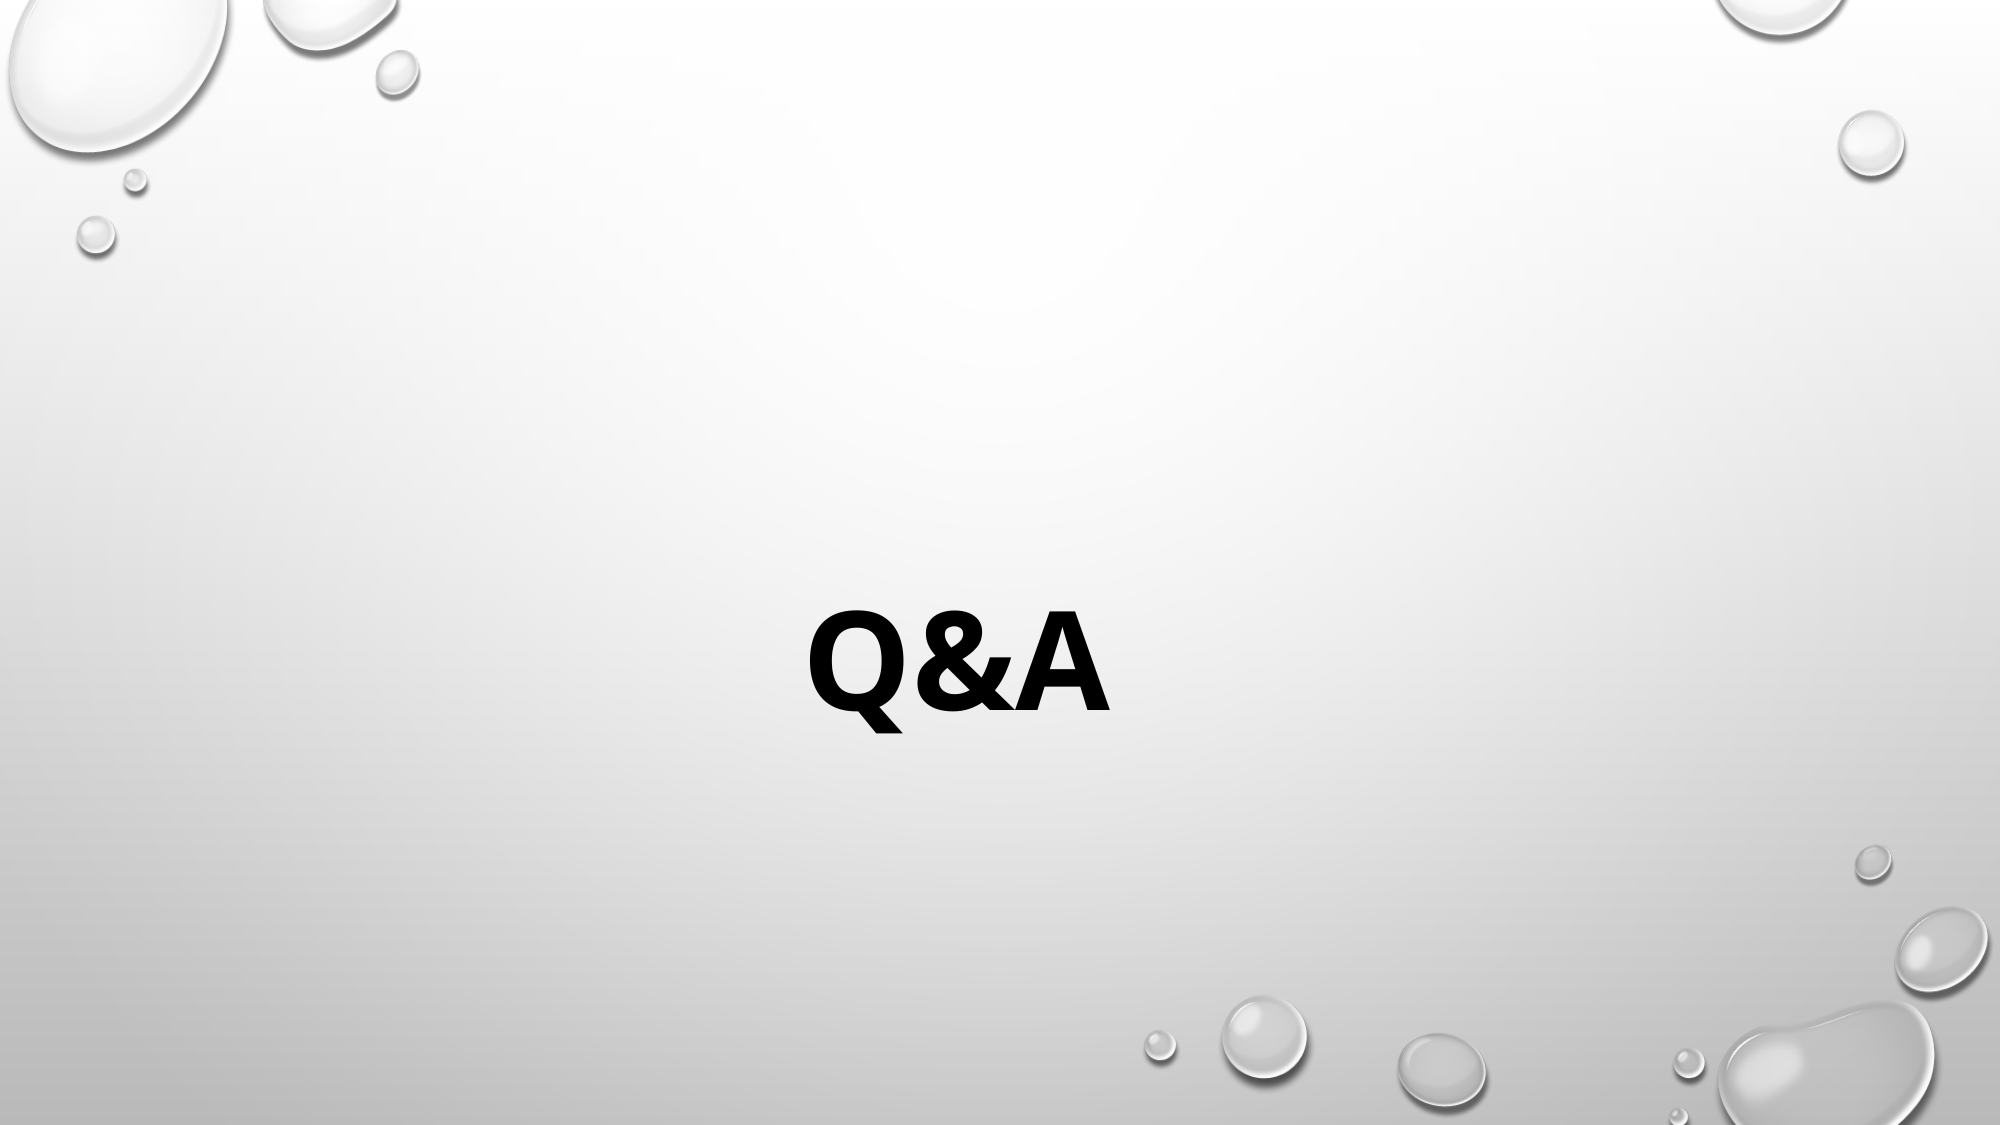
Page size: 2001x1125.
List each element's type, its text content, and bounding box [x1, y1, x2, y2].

picture [0, 0, 2000, 1125]
list Q&A [106, 400, 1807, 775]
